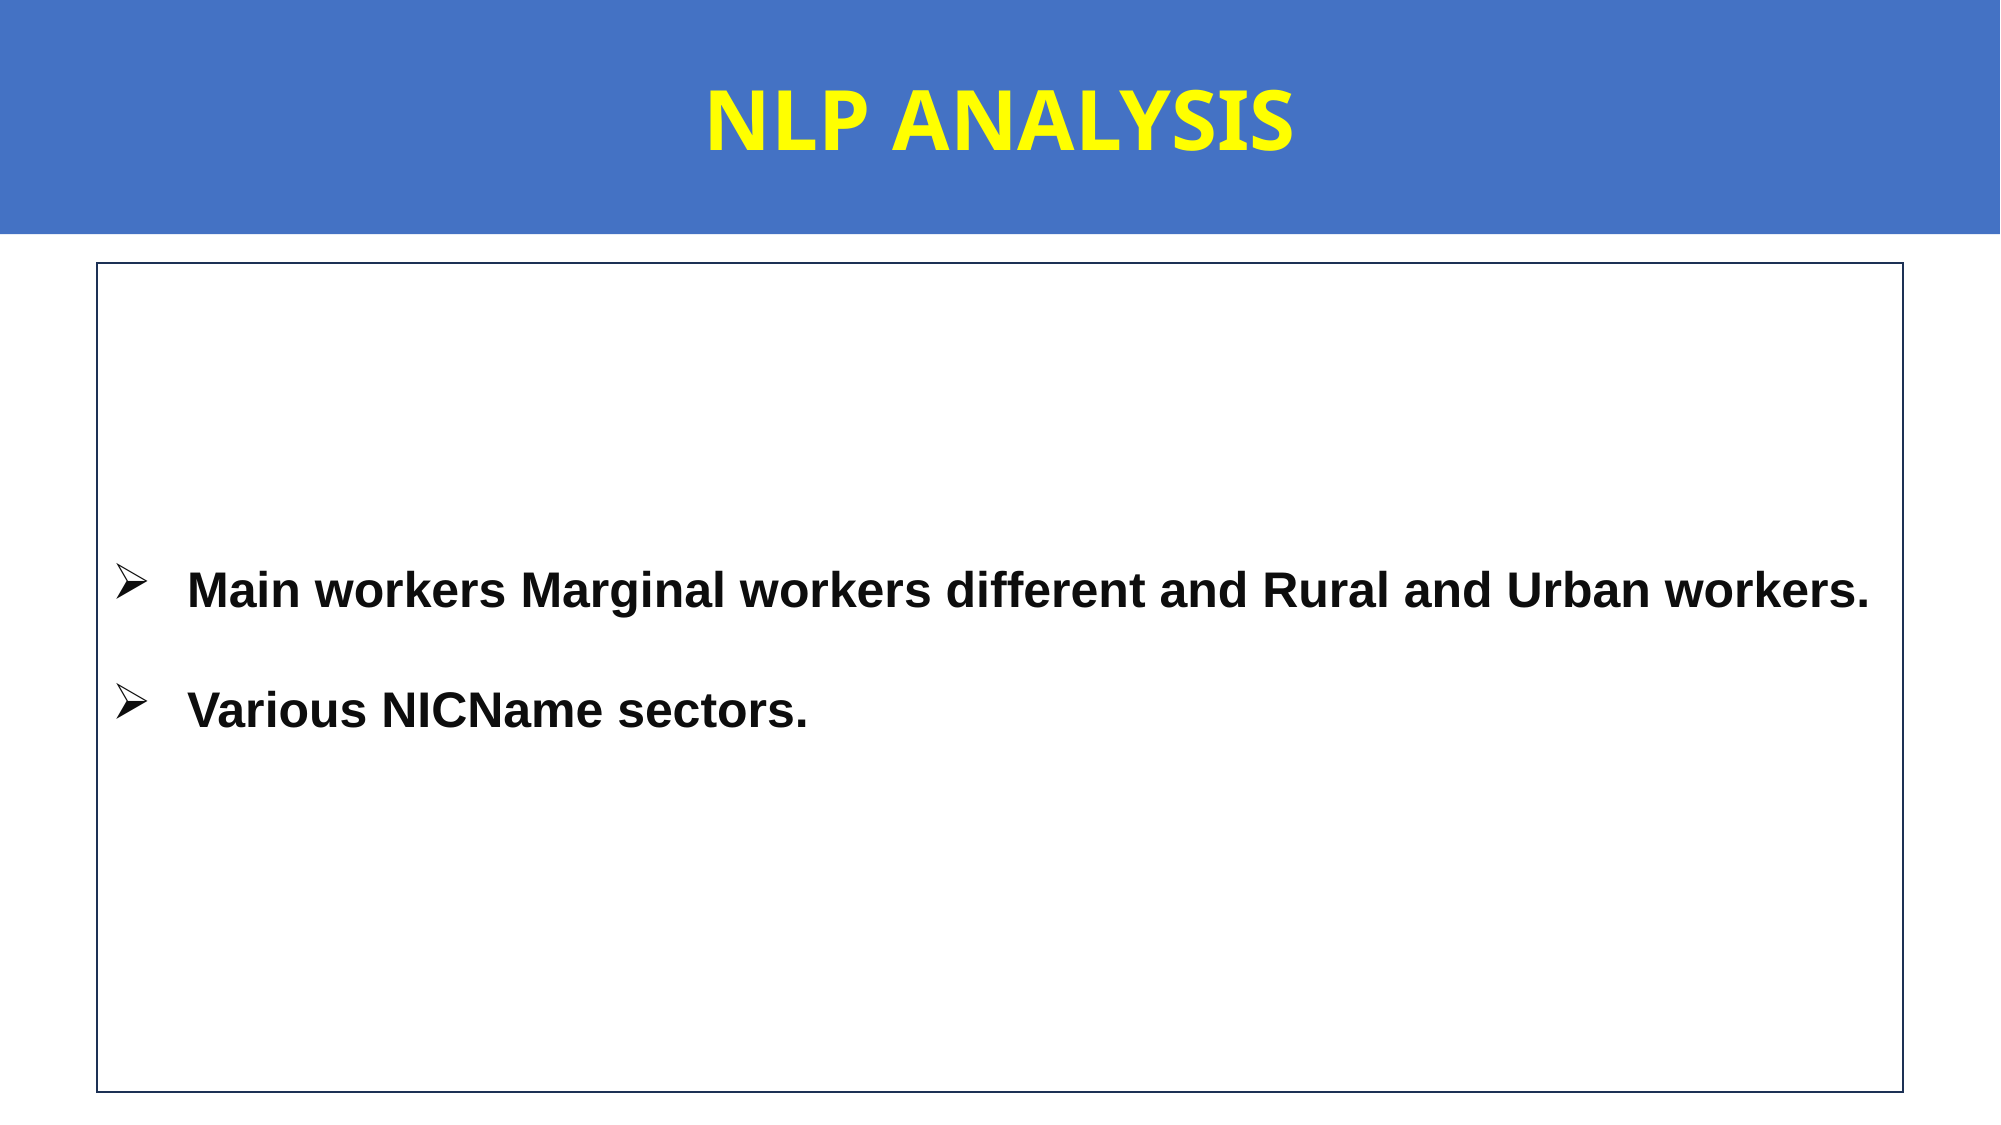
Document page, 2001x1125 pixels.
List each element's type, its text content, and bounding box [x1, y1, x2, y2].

text_box NLP ANALYSIS [0, 0, 2000, 235]
text_box Main workers Marginal workers different and Rural and Urban workers. Various NICName sectors. [96, 262, 1904, 1093]
